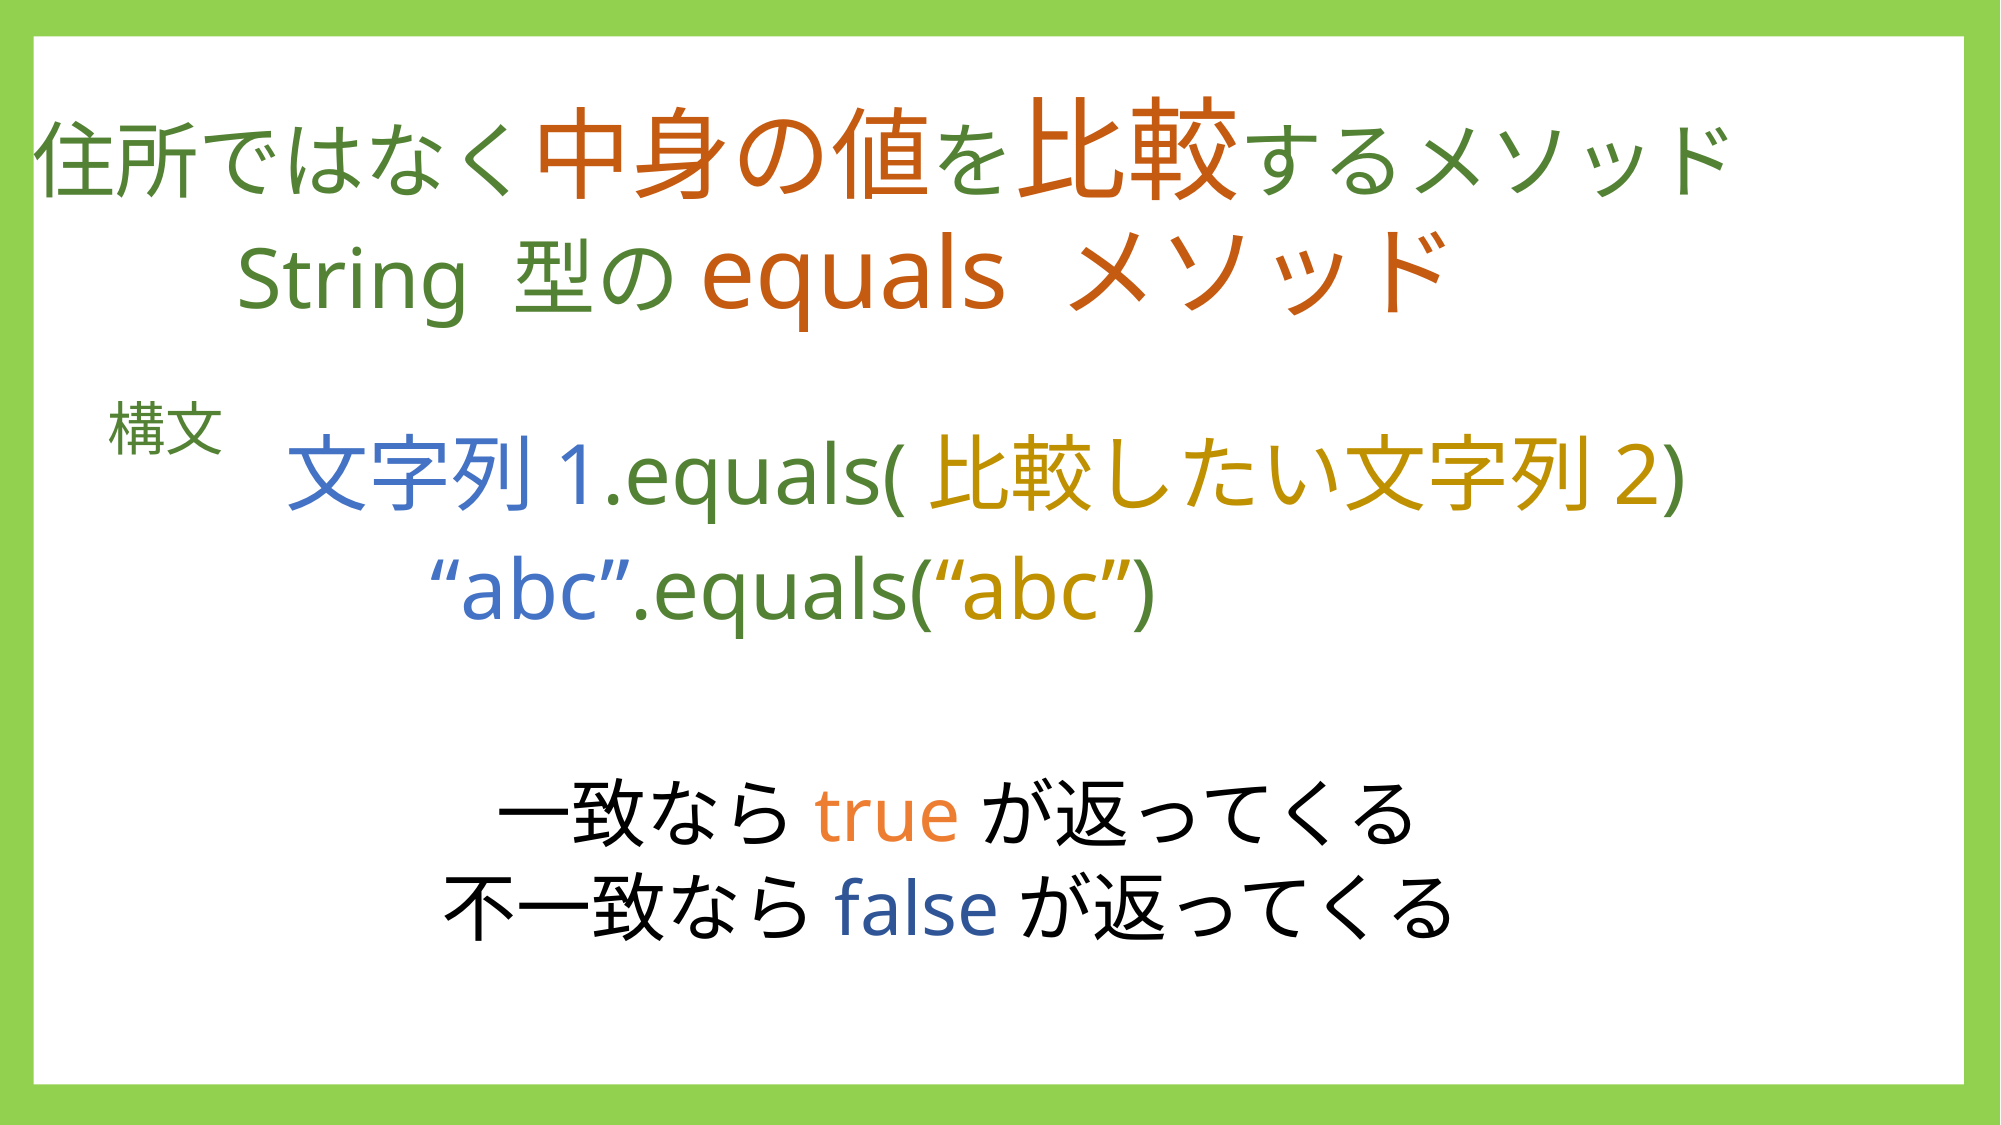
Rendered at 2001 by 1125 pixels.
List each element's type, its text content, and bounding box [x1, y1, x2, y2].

text_box 構文 [92, 384, 239, 470]
text_box 不一致ならfalseが返ってくる [426, 852, 1475, 958]
text_box 住所ではなく中身の値を比較するメソッド [17, 71, 1755, 222]
text_box 一致ならtrueが返ってくる [482, 759, 1437, 852]
text_box 文字列1.equals(比較したい文字列2) [270, 413, 1701, 529]
text_box “abc”.equals(“abc”) [415, 528, 1172, 644]
text_box String 型のequals メソッド [221, 201, 1474, 337]
